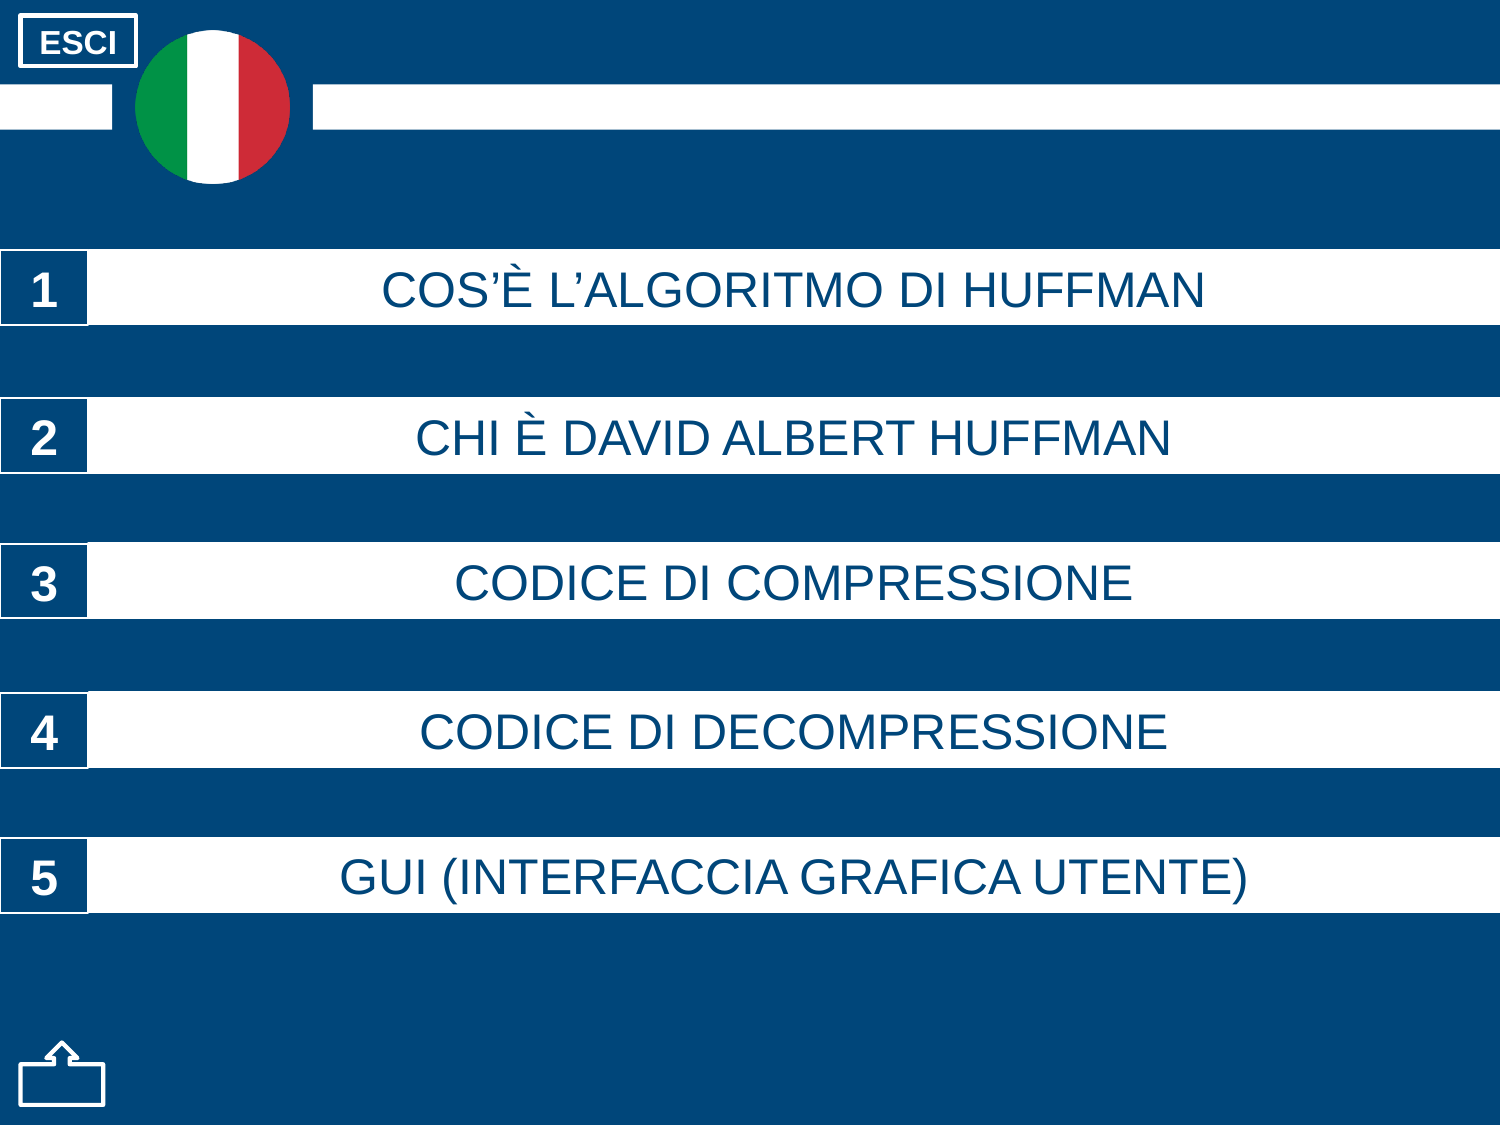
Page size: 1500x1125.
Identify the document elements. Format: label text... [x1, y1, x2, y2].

text_box [312, 84, 1500, 130]
text_box CHI È DAVID ALBERT HUFFMAN [89, 398, 1500, 473]
text_box COS’È L’ALGORITMO DI HUFFMAN [89, 249, 1500, 325]
text_box [18, 1040, 106, 1107]
picture [135, 30, 290, 185]
text_box 4 [0, 692, 89, 768]
text_box 5 [0, 838, 89, 913]
text_box 1 [0, 249, 89, 325]
text_box GUI (INTERFACCIA GRAFICA UTENTE) [88, 837, 1500, 913]
text_box 2 [0, 398, 89, 474]
text_box CODICE DI COMPRESSIONE [89, 543, 1500, 618]
text_box ESCI [18, 13, 138, 68]
text_box 3 [0, 543, 89, 619]
text_box CODICE DI DECOMPRESSIONE [89, 692, 1500, 768]
text_box [0, 84, 113, 130]
